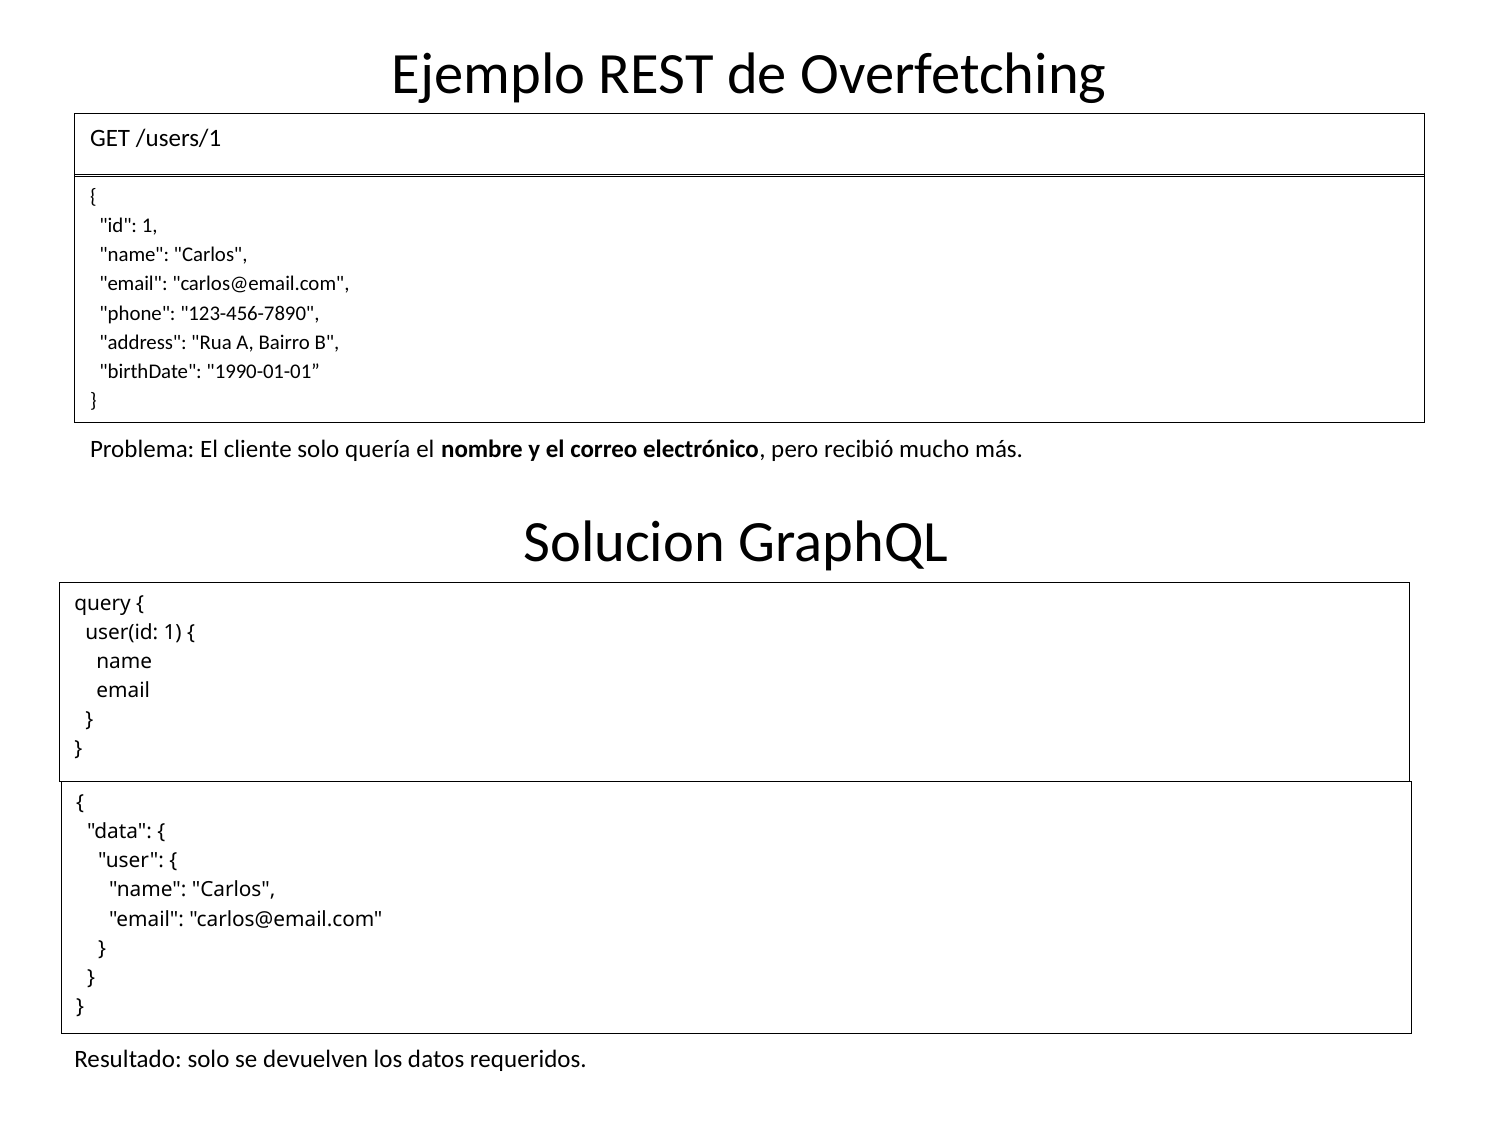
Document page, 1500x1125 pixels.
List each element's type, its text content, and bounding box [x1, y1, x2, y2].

text_box Problema: El cliente solo quería el nombre y el correo electrónico, pero recibió mucho más. [74, 424, 1425, 488]
text_box { "id": 1, "name": "Carlos", "email": "carlos@email.com", "phone": "123-456-7890", "address": "Rua A, Bairro B", "birthDate": "1990-01-01” } [74, 177, 1425, 423]
text_box { "data": { "user": { "name": "Carlos", "email": "carlos@email.com" } } } [61, 781, 1412, 1034]
text_box GET /users/1 [74, 113, 1425, 177]
text_box query { user(id: 1) { name email } } [59, 582, 1410, 782]
text_box Solucion GraphQL [61, 495, 1412, 581]
text_box Resultado: solo se devuelven los datos requeridos. [59, 1035, 1410, 1093]
text_box Ejemplo REST de Overfetching [74, 27, 1425, 113]
